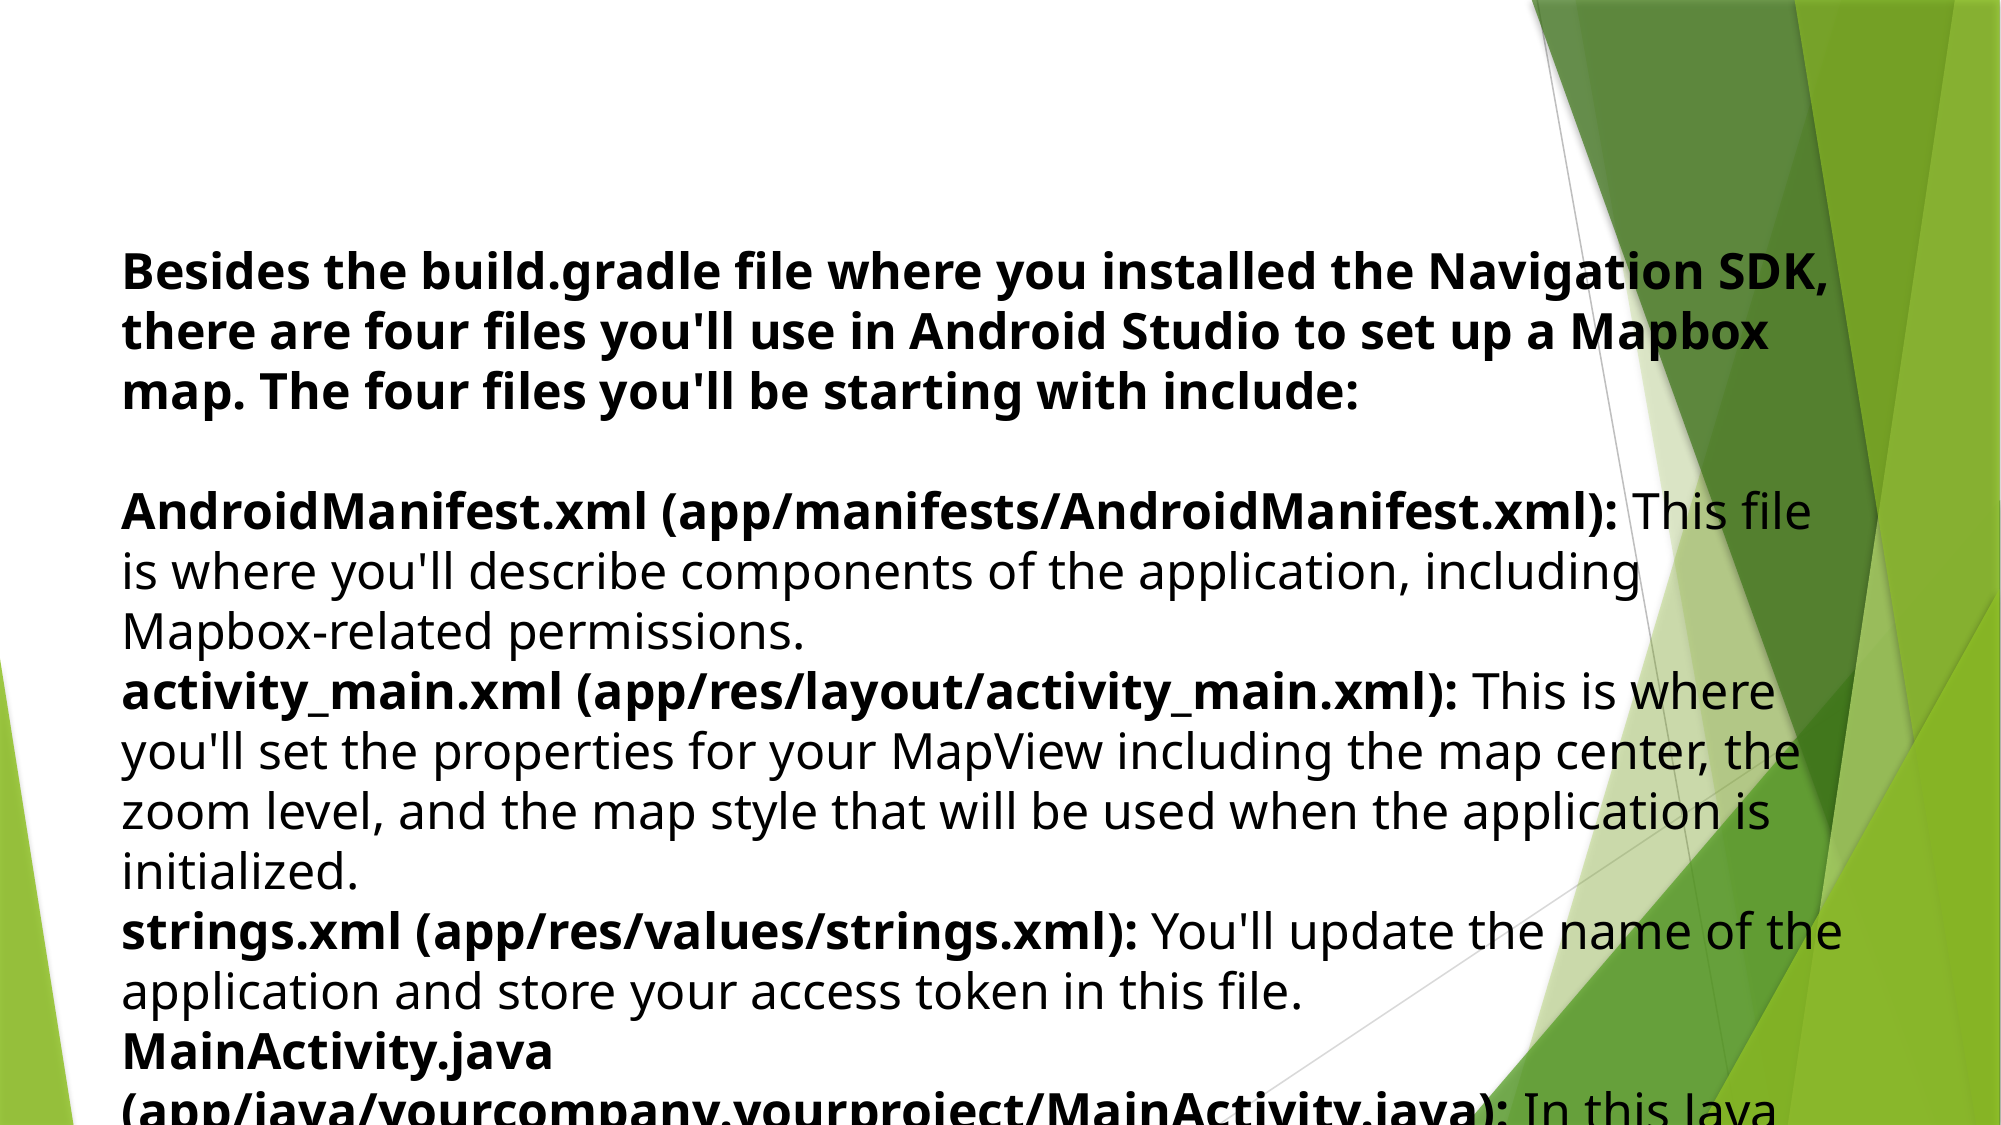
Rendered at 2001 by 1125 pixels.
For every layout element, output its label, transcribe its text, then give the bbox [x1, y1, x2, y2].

text_box Besides the build.gradle file where you installed the Navigation SDK, there are four files you'll use in Android Studio to set up a Mapbox map. The four files you'll be starting with include: AndroidManifest.xml (app/manifests/AndroidManifest.xml): This file is where you'll describe components of the application, including Mapbox-related permissions. activity_main.xml (app/res/layout/activity_main.xml): This is where you'll set the properties for your MapView including the map center, the zoom level, and the map style that will be used when the application is initialized. strings.xml (app/res/values/strings.xml): You'll update the name of the application and store your access token in this file. MainActivity.java (app/java/yourcompany.yourproject/MainActivity.java): In this Java file, you'll specify Mapbox-related interactions, starting by initializing your map. [107, 52, 1860, 1125]
